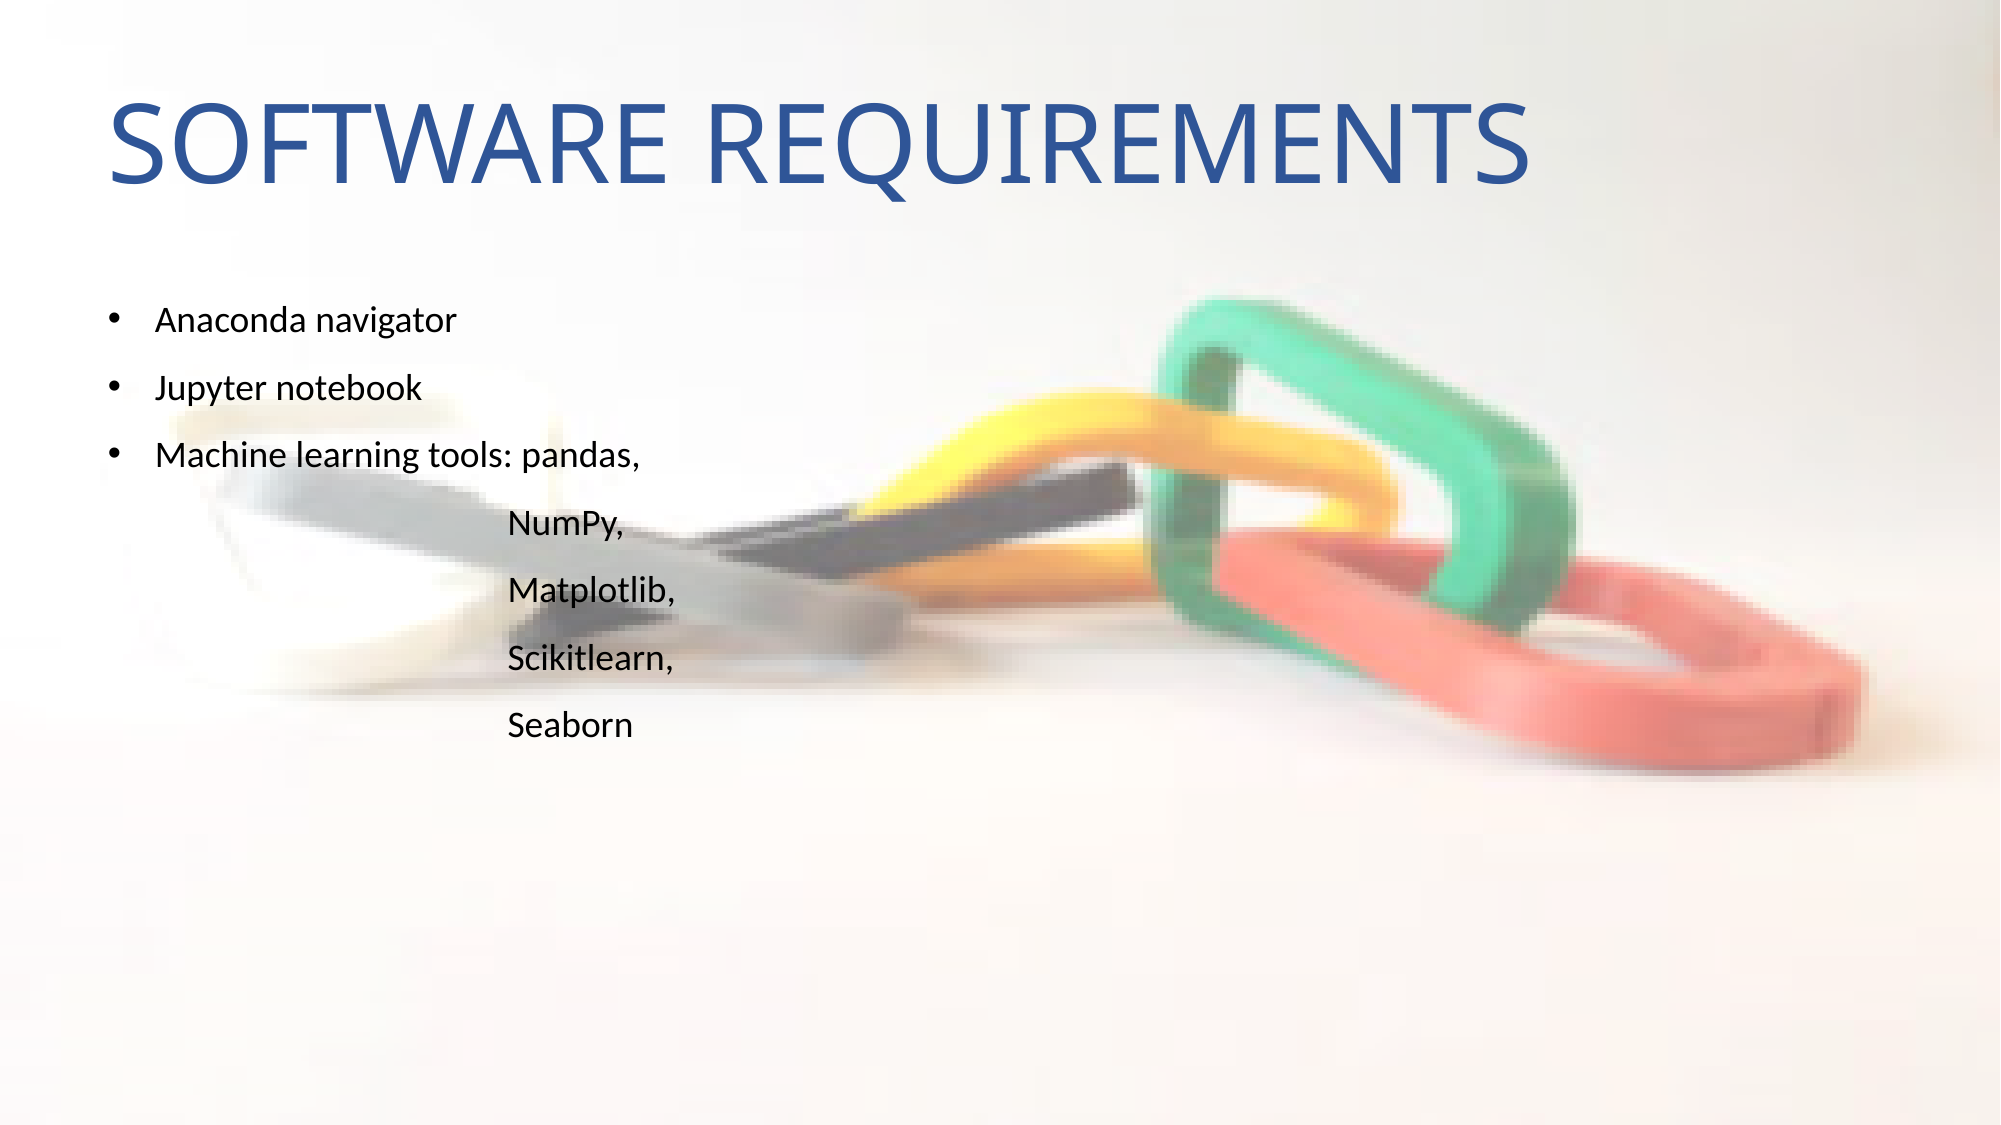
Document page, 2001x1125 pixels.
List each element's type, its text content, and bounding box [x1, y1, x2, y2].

text_box SOFTWARE REQUIREMENTS Anaconda navigator Jupyter notebook Machine learning tools: pandas, NumPy, Matplotlib, Scikitlearn, Seaborn [93, 65, 1722, 798]
